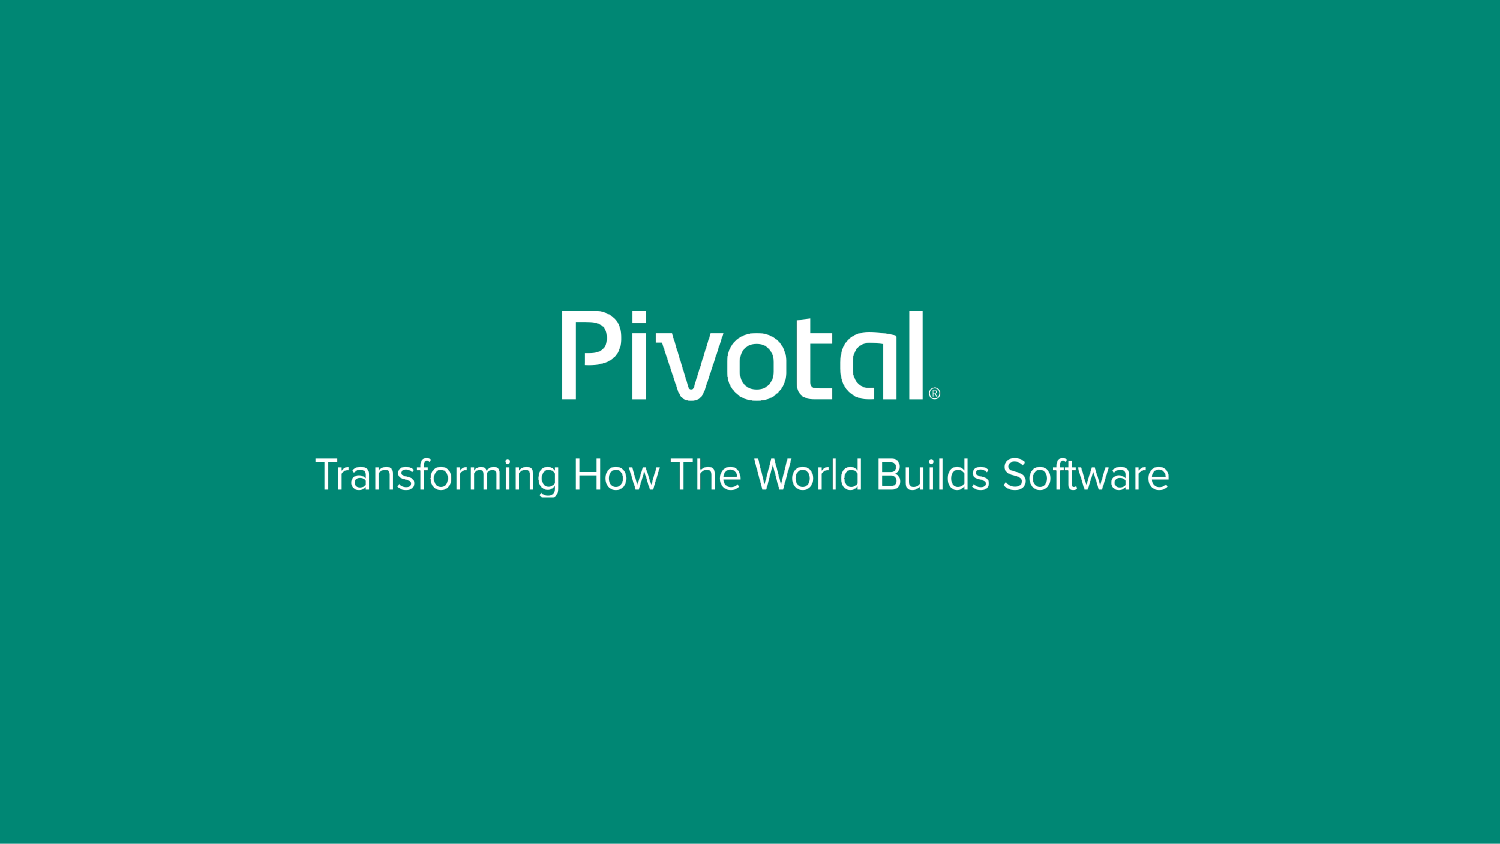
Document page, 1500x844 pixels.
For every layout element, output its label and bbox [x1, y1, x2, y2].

picture [218, 260, 1343, 531]
